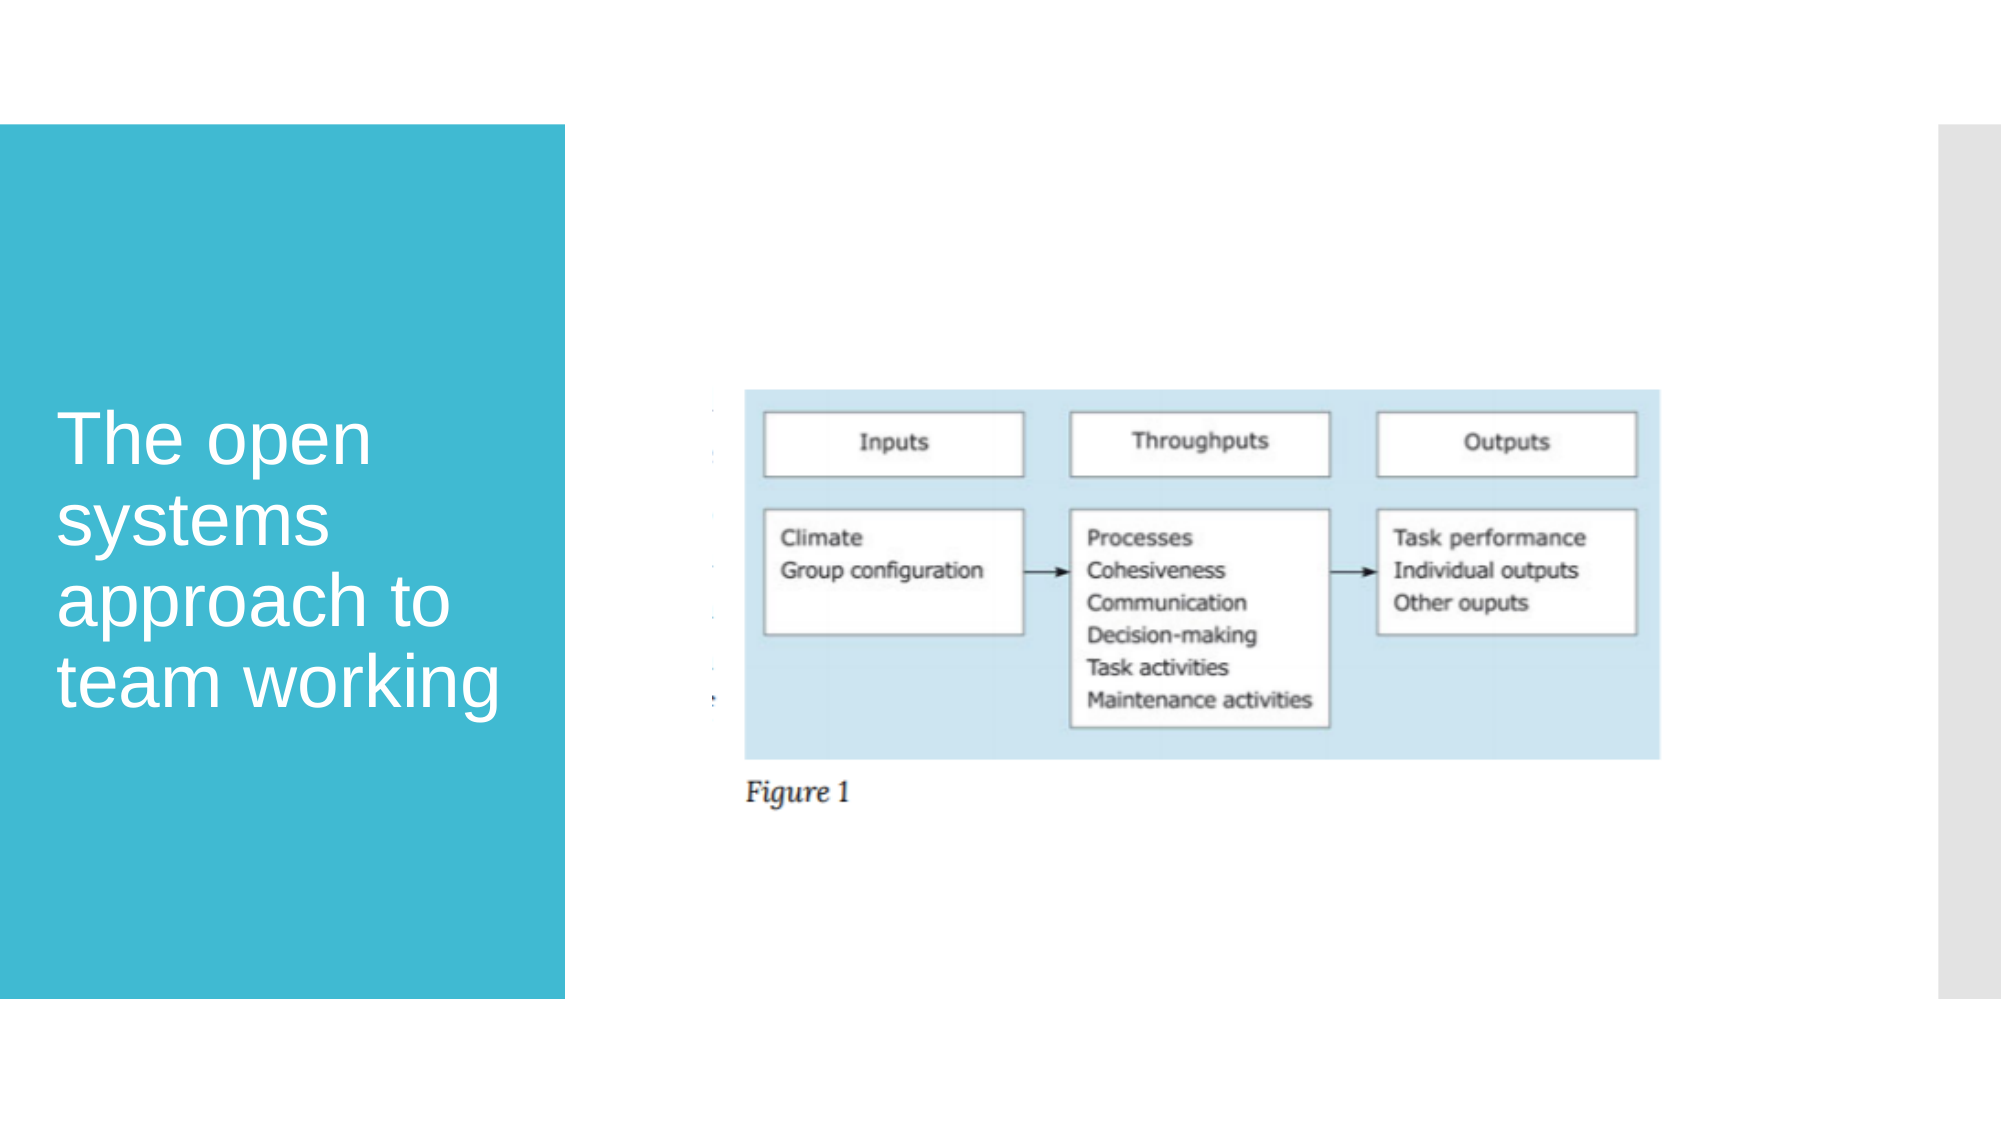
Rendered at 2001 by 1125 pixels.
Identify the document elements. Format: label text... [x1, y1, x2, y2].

title The open systems approach to team working [41, 184, 525, 940]
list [711, 368, 1754, 826]
